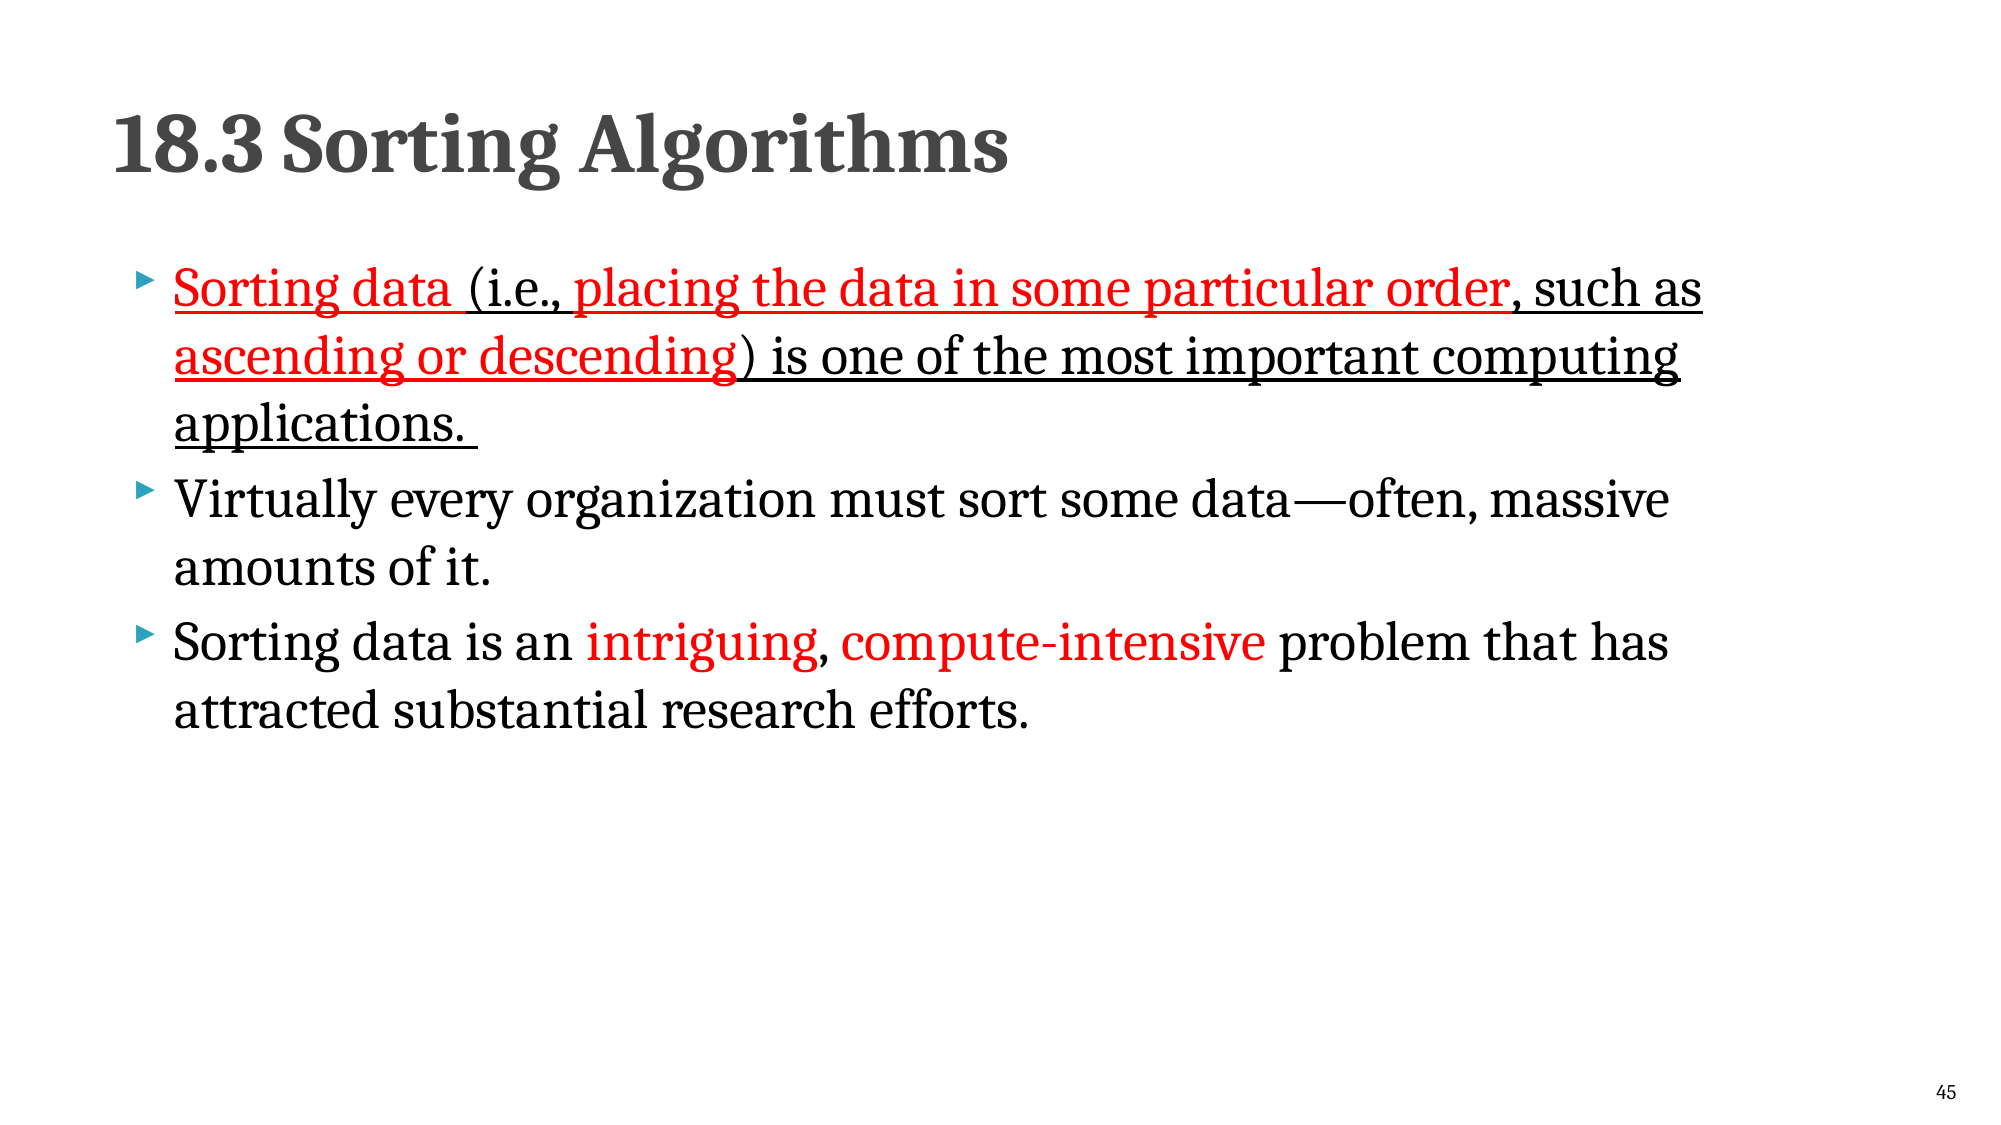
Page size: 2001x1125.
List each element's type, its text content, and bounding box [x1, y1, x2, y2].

list Sorting data (i.e., placing the data in some particular order, such as ascending or descending) is one of the most important computing applications. Virtually every organization must sort some data—often, massive amounts of it. Sorting data is an intriguing, compute-intensive problem that has attracted substantial research efforts. [99, 242, 1900, 986]
title 18.3 Sorting Algorithms [99, 45, 1900, 233]
slide_number 45 [1891, 1051, 1972, 1112]
